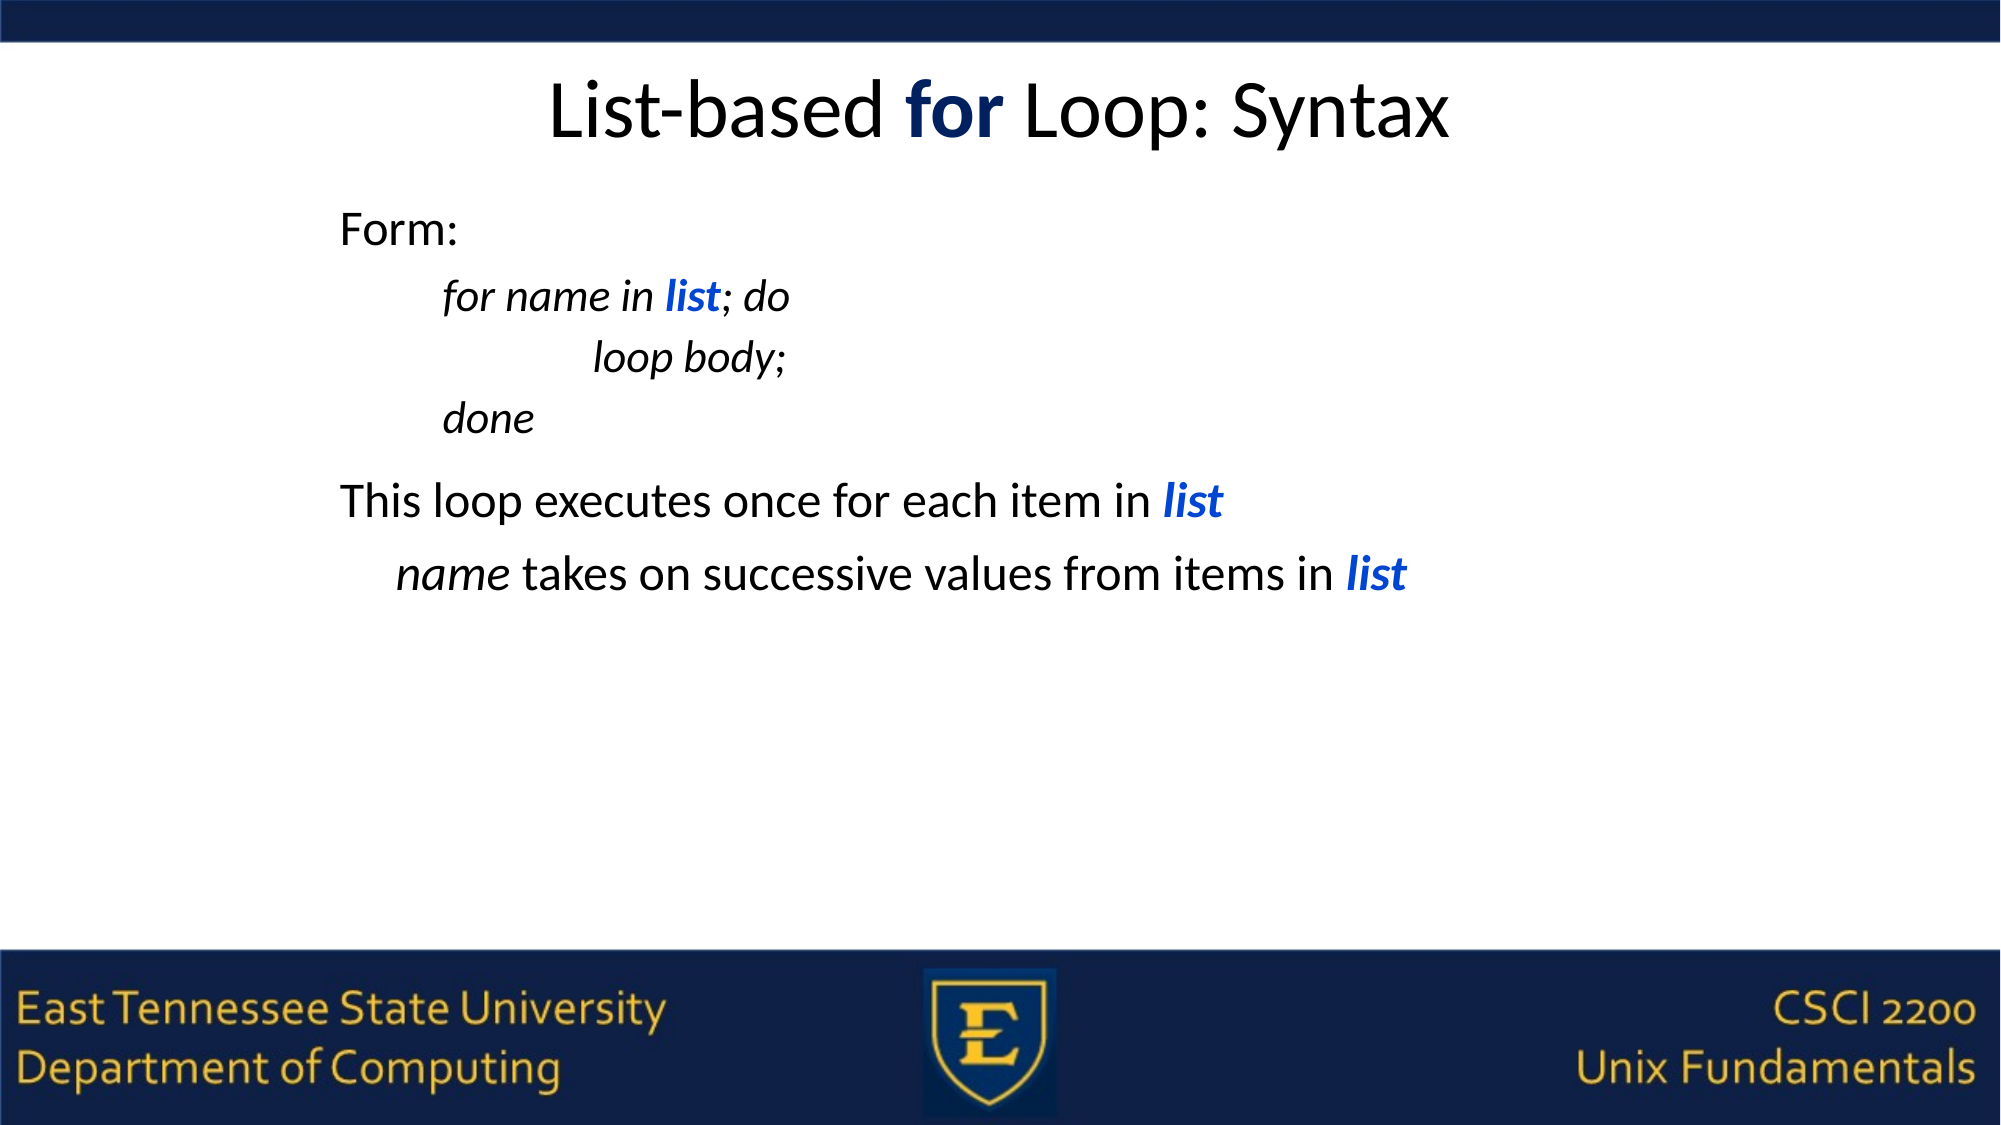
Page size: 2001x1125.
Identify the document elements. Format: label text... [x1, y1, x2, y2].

picture [0, 0, 2001, 1125]
list Form: for name in list; do loop body; done This loop executes once for each item in list name takes on successive values from items in list [324, 187, 1675, 1005]
title List-based for Loop: Syntax [324, 45, 1675, 163]
